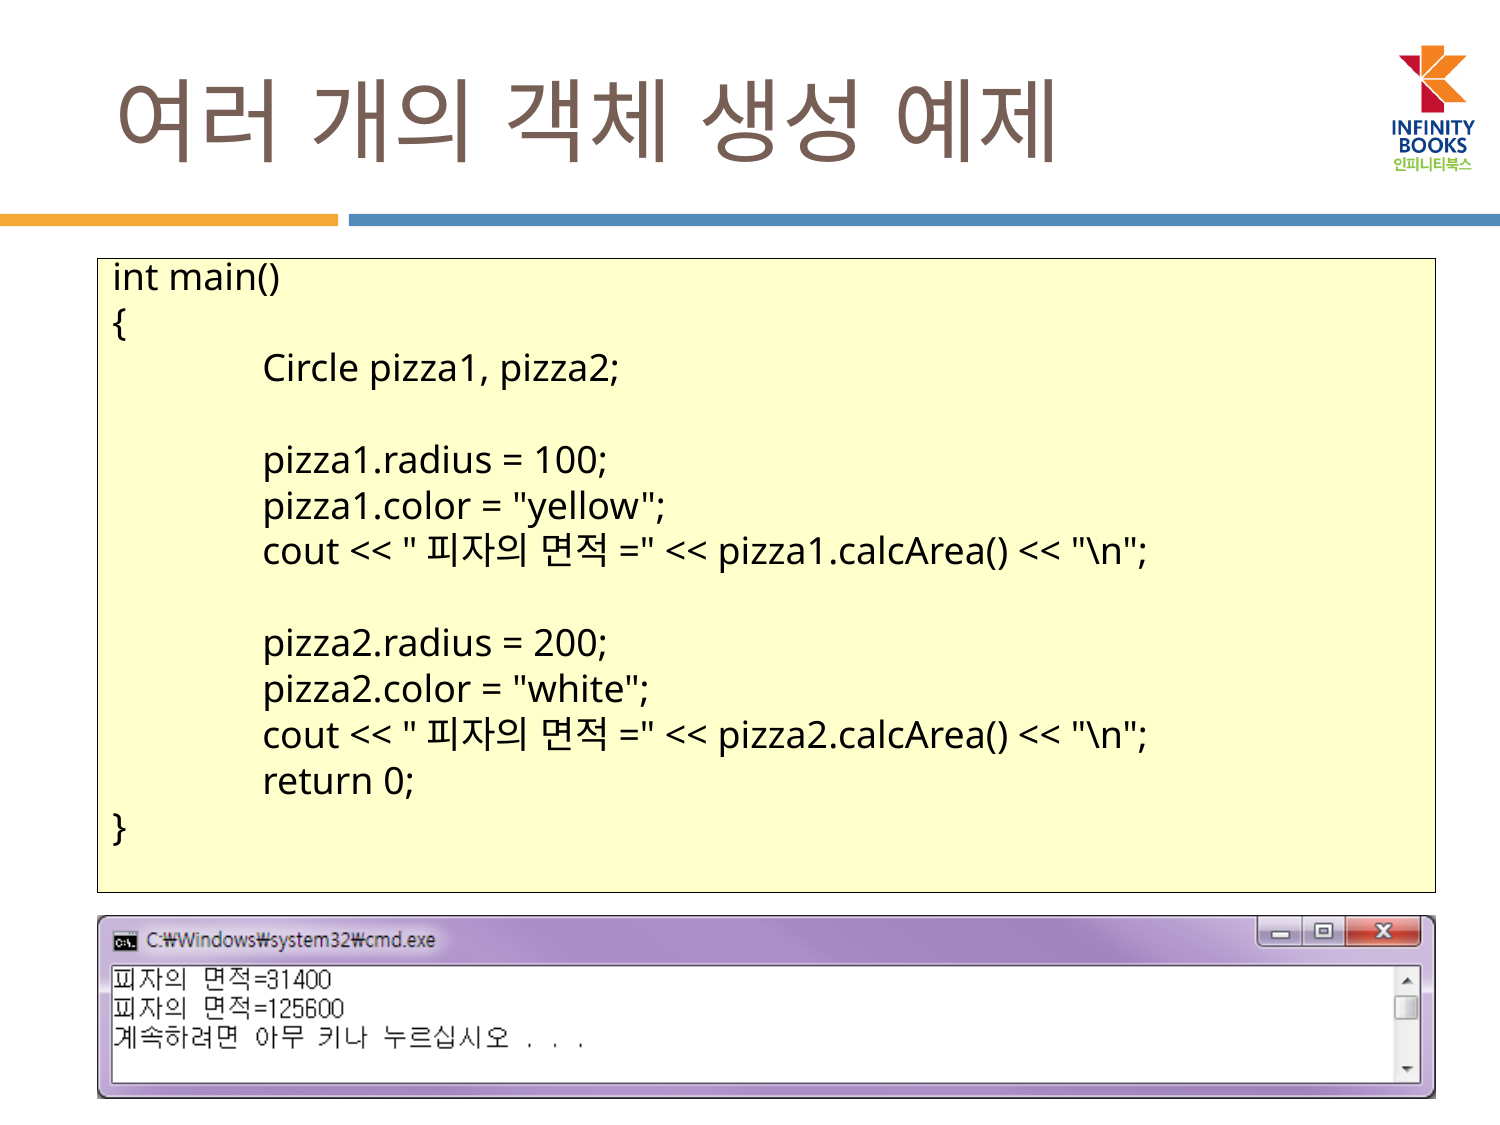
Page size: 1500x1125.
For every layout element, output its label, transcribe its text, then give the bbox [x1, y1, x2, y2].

picture [97, 915, 1436, 1099]
picture [1438, 75, 1489, 182]
text_box [0, 0, 1500, 75]
title 여러 개의 객체 생성 예제 [99, 75, 1438, 200]
text_box int main() { Circle pizza1, pizza2; pizza1.radius = 100; pizza1.color = "yellow"; cout << "피자의 면적=" << pizza1.calcArea() << "\n"; pizza2.radius = 200; pizza2.color = "white"; cout << "피자의 면적=" << pizza2.calcArea() << "\n"; return 0; } [97, 258, 1436, 893]
